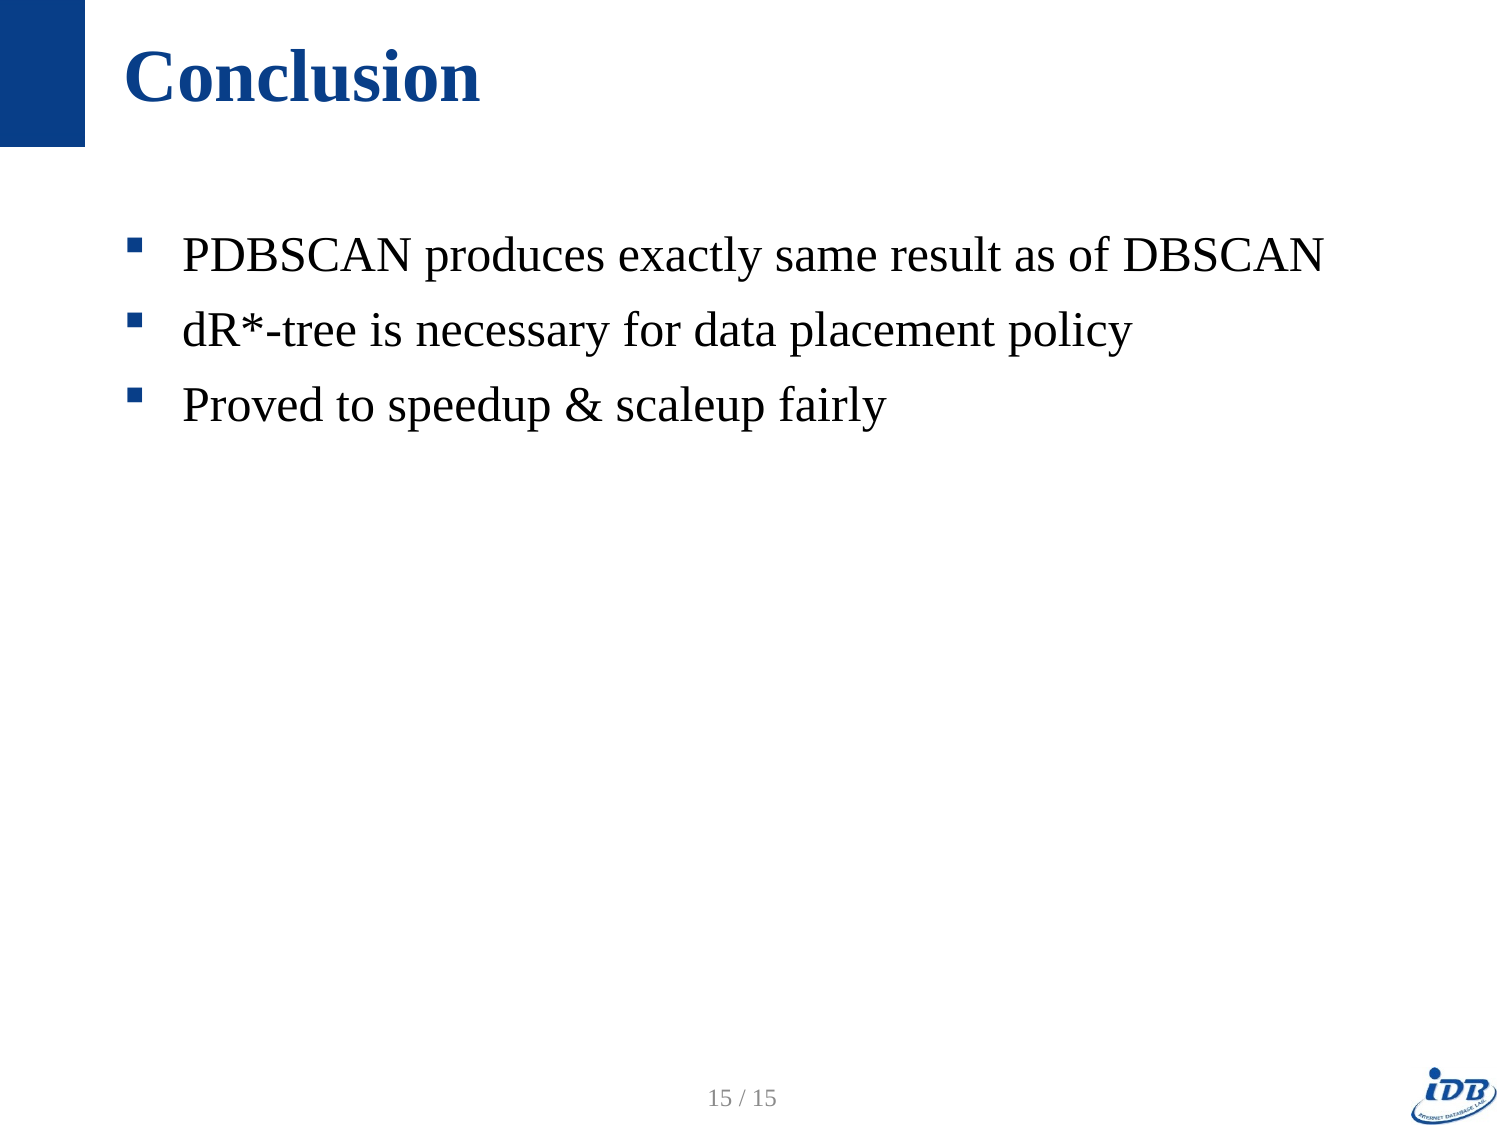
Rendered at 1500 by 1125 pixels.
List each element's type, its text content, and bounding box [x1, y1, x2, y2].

title Conclusion [108, 15, 1379, 140]
slide_number 15 / 15 [573, 1076, 911, 1118]
list PDBSCAN produces exactly same result as of DBSCAN dR*-tree is necessary for data placement policy Proved to speedup & scaleup fairly [108, 220, 1471, 1079]
picture [1411, 1067, 1497, 1125]
picture [0, 0, 85, 147]
